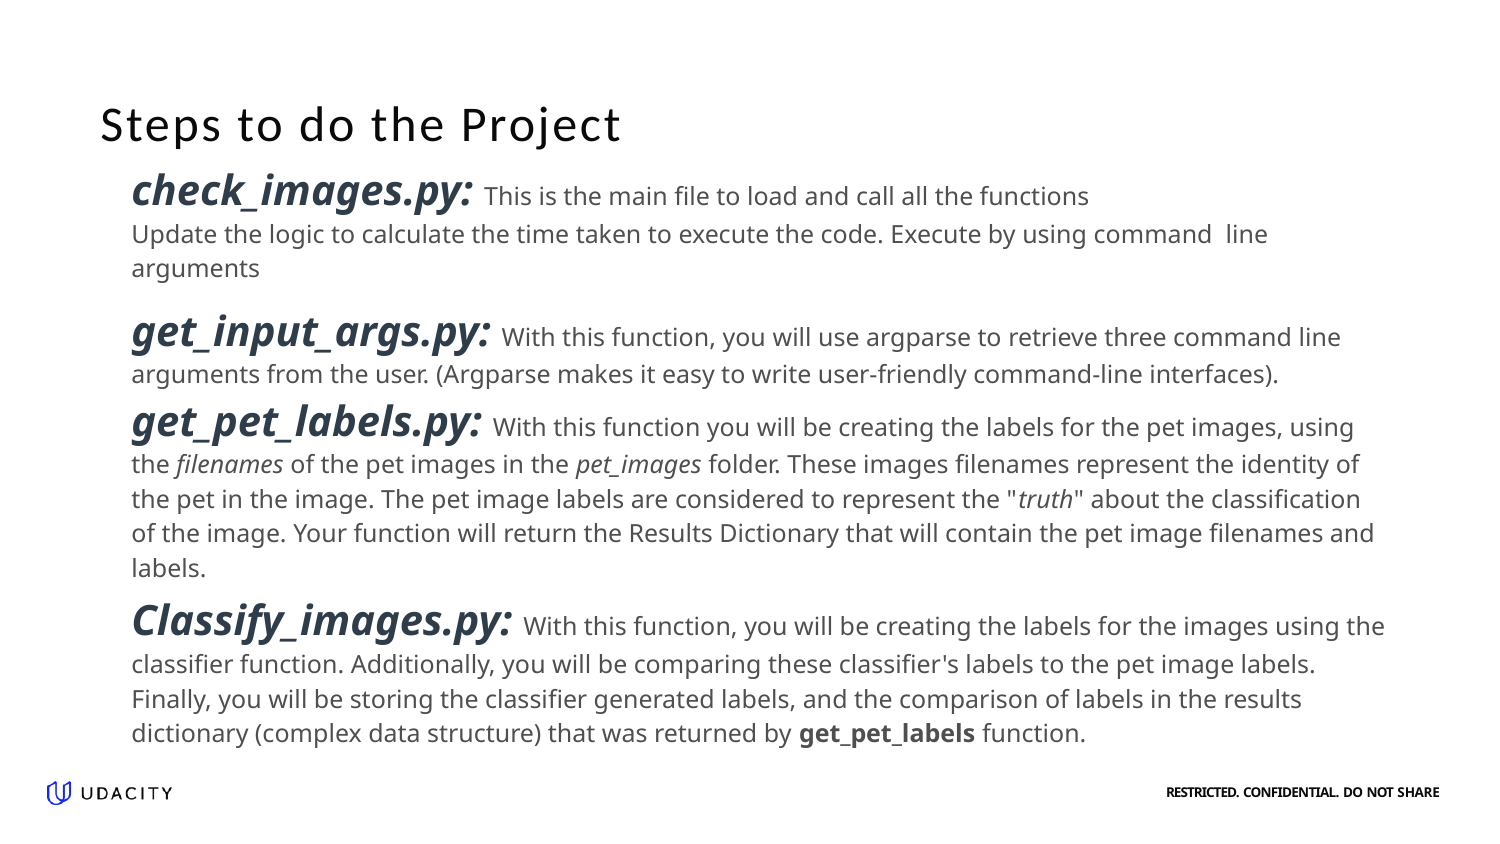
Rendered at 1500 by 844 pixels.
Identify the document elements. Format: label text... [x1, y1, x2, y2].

text_box get_pet_labels.py: With this function you will be creating the labels for the pet images, using the filenames of the pet images in the pet_images folder. These images filenames represent the identity of the pet in the image. The pet image labels are considered to represent the "truth" about the classification of the image. Your function will return the Results Dictionary that will contain the pet image filenames and labels. [112, 384, 1388, 583]
picture [47, 781, 172, 805]
text_box get_input_args.py: With this function, you will use argparse to retrieve three command line arguments from the user. (Argparse makes it easy to write user-friendly command-line interfaces). [112, 294, 1388, 384]
text_box RESTRICTED. CONFIDENTIAL. DO NOT SHARE [1164, 781, 1458, 801]
text_box Classify_images.py: With this function, you will be creating the labels for the images using the classifier function. Additionally, you will be comparing these classifier's labels to the pet image labels. Finally, you will be storing the classifier generated labels, and the comparison of labels in the results dictionary (complex data structure) that was returned by get_pet_labels function. [112, 584, 1388, 748]
list check_images.py: This is the main file to load and call all the functions Update the logic to calculate the time taken to execute the code. Execute by using command line arguments [112, 154, 1388, 294]
title Steps to do the Project [98, 89, 853, 233]
